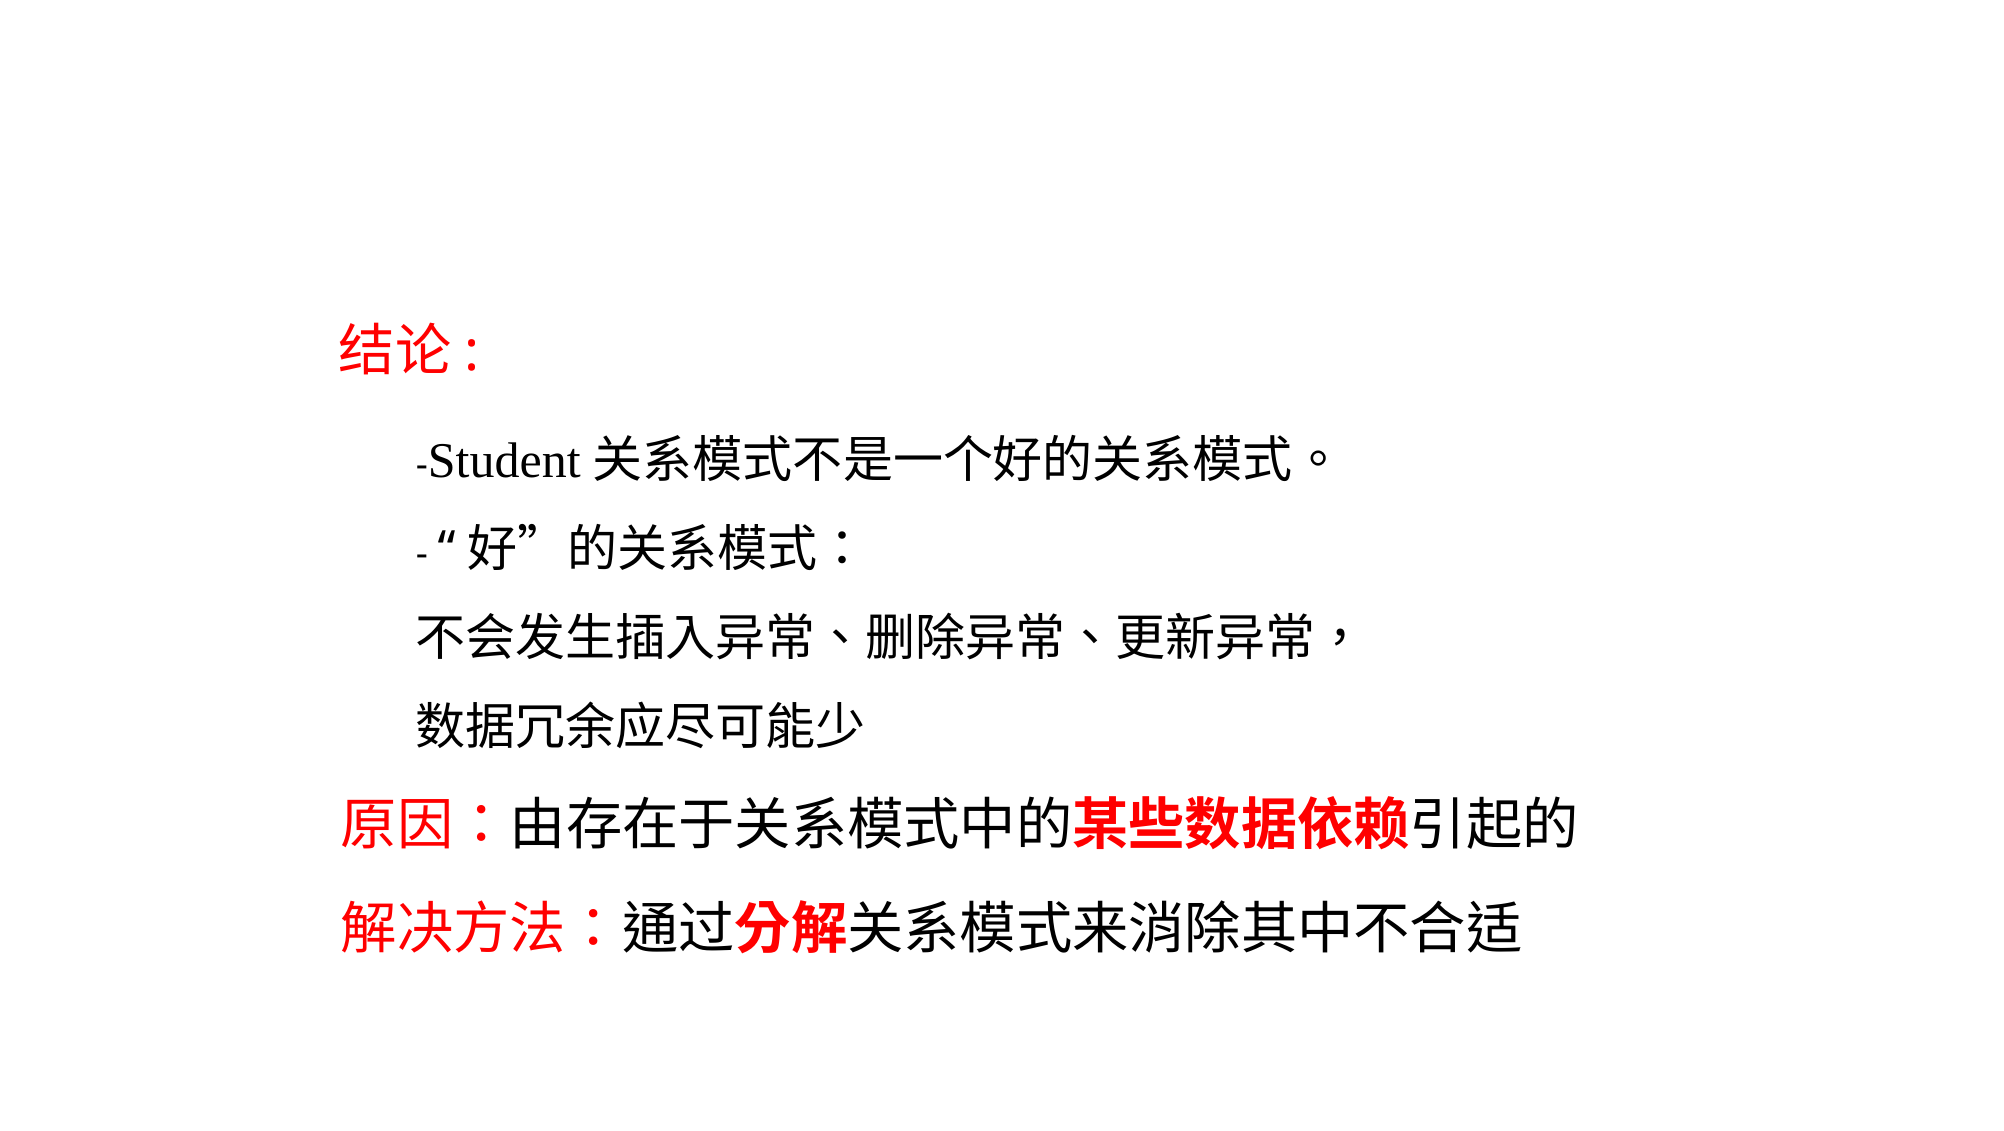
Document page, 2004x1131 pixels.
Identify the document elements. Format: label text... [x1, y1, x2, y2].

text_box -Student关系模式不是一个好的关系模式。 - “好”的关系模式： 不会发生插入异常、删除异常、更新异常， 数据冗余应尽可能少 原因：由存在于关系模式中的某些数据依赖引起的 解决方法：通过分解关系模式来消除其中不合适 [340, 426, 1622, 1021]
text_box 结论: [338, 314, 478, 373]
